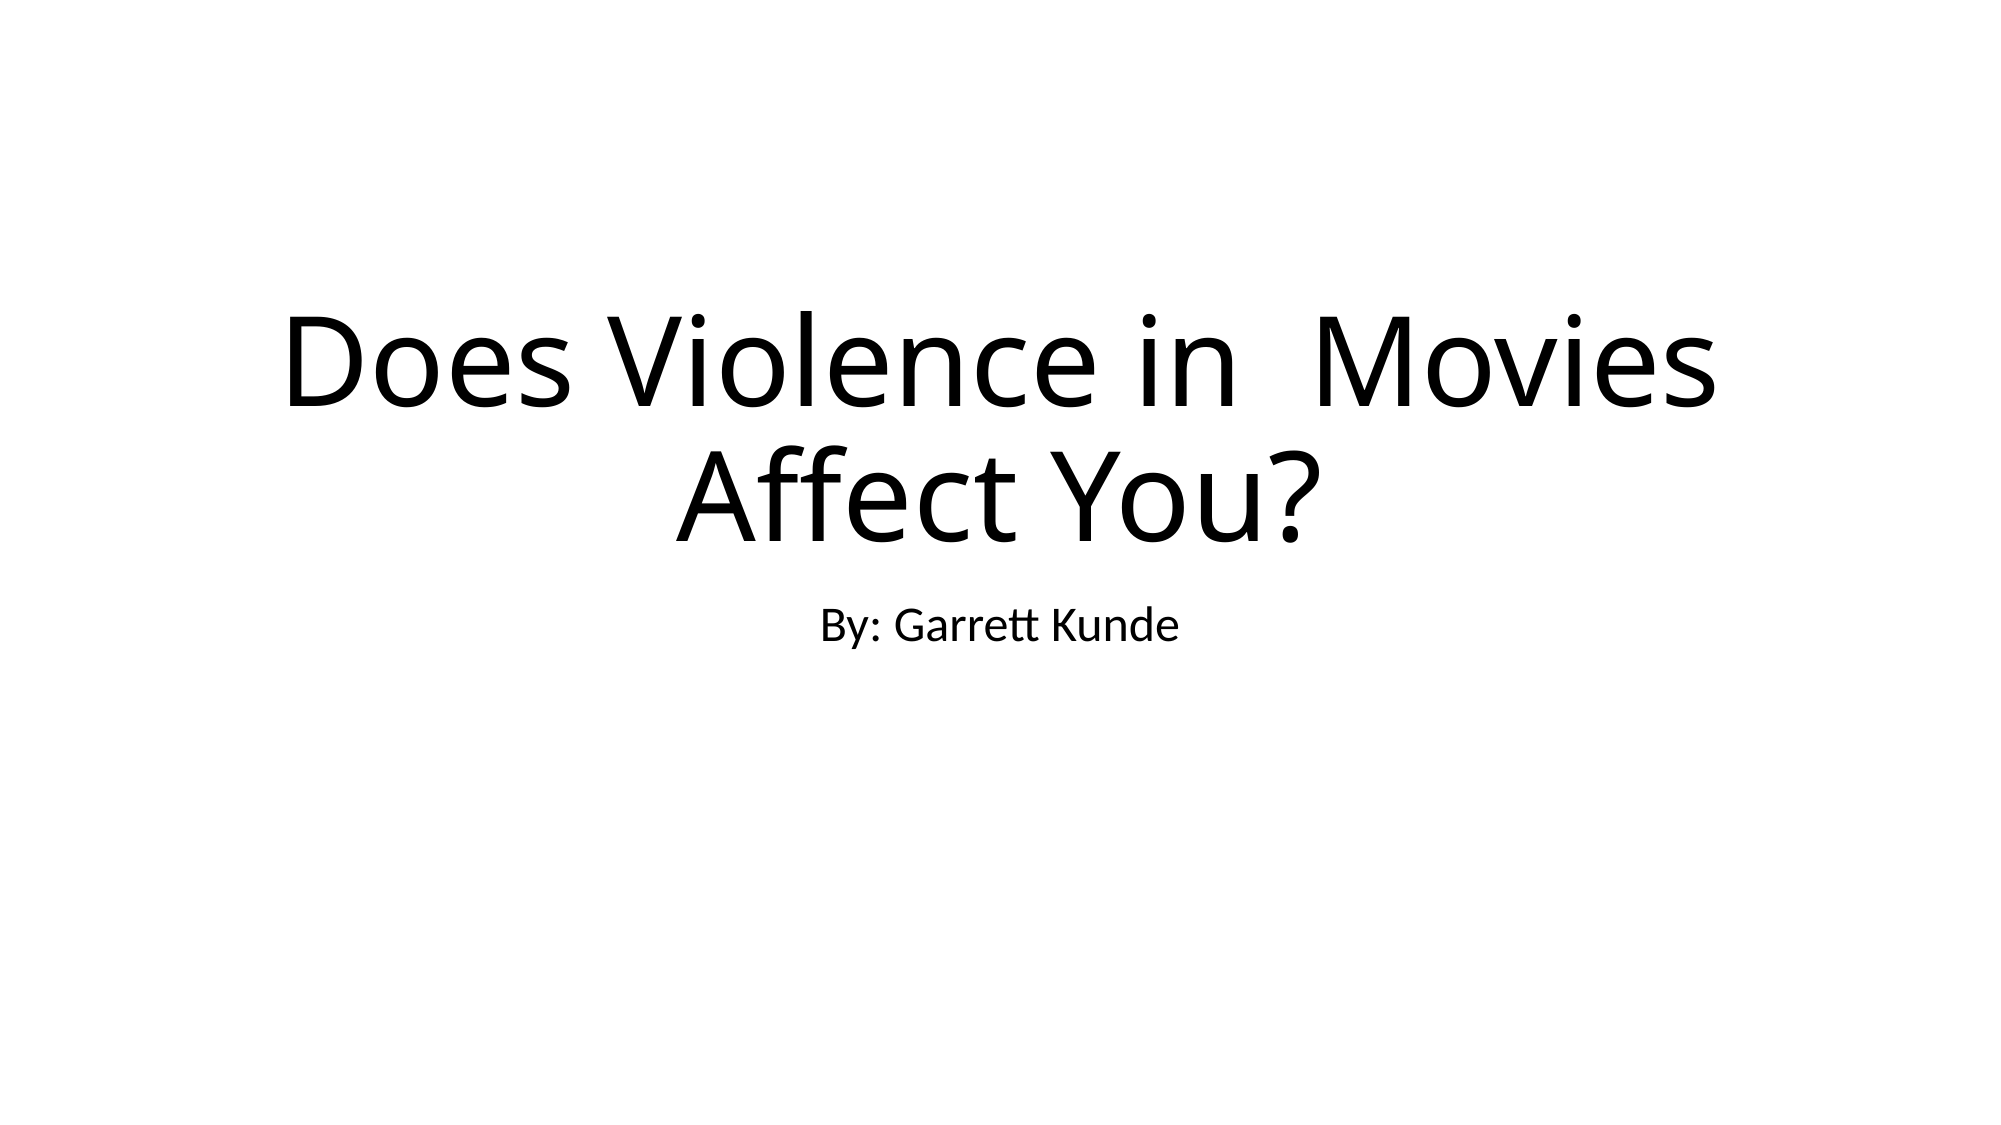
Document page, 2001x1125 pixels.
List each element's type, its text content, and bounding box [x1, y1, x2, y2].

title Does Violence in Movies Affect You? [249, 184, 1750, 576]
subtitle By: Garrett Kunde [249, 590, 1750, 863]
